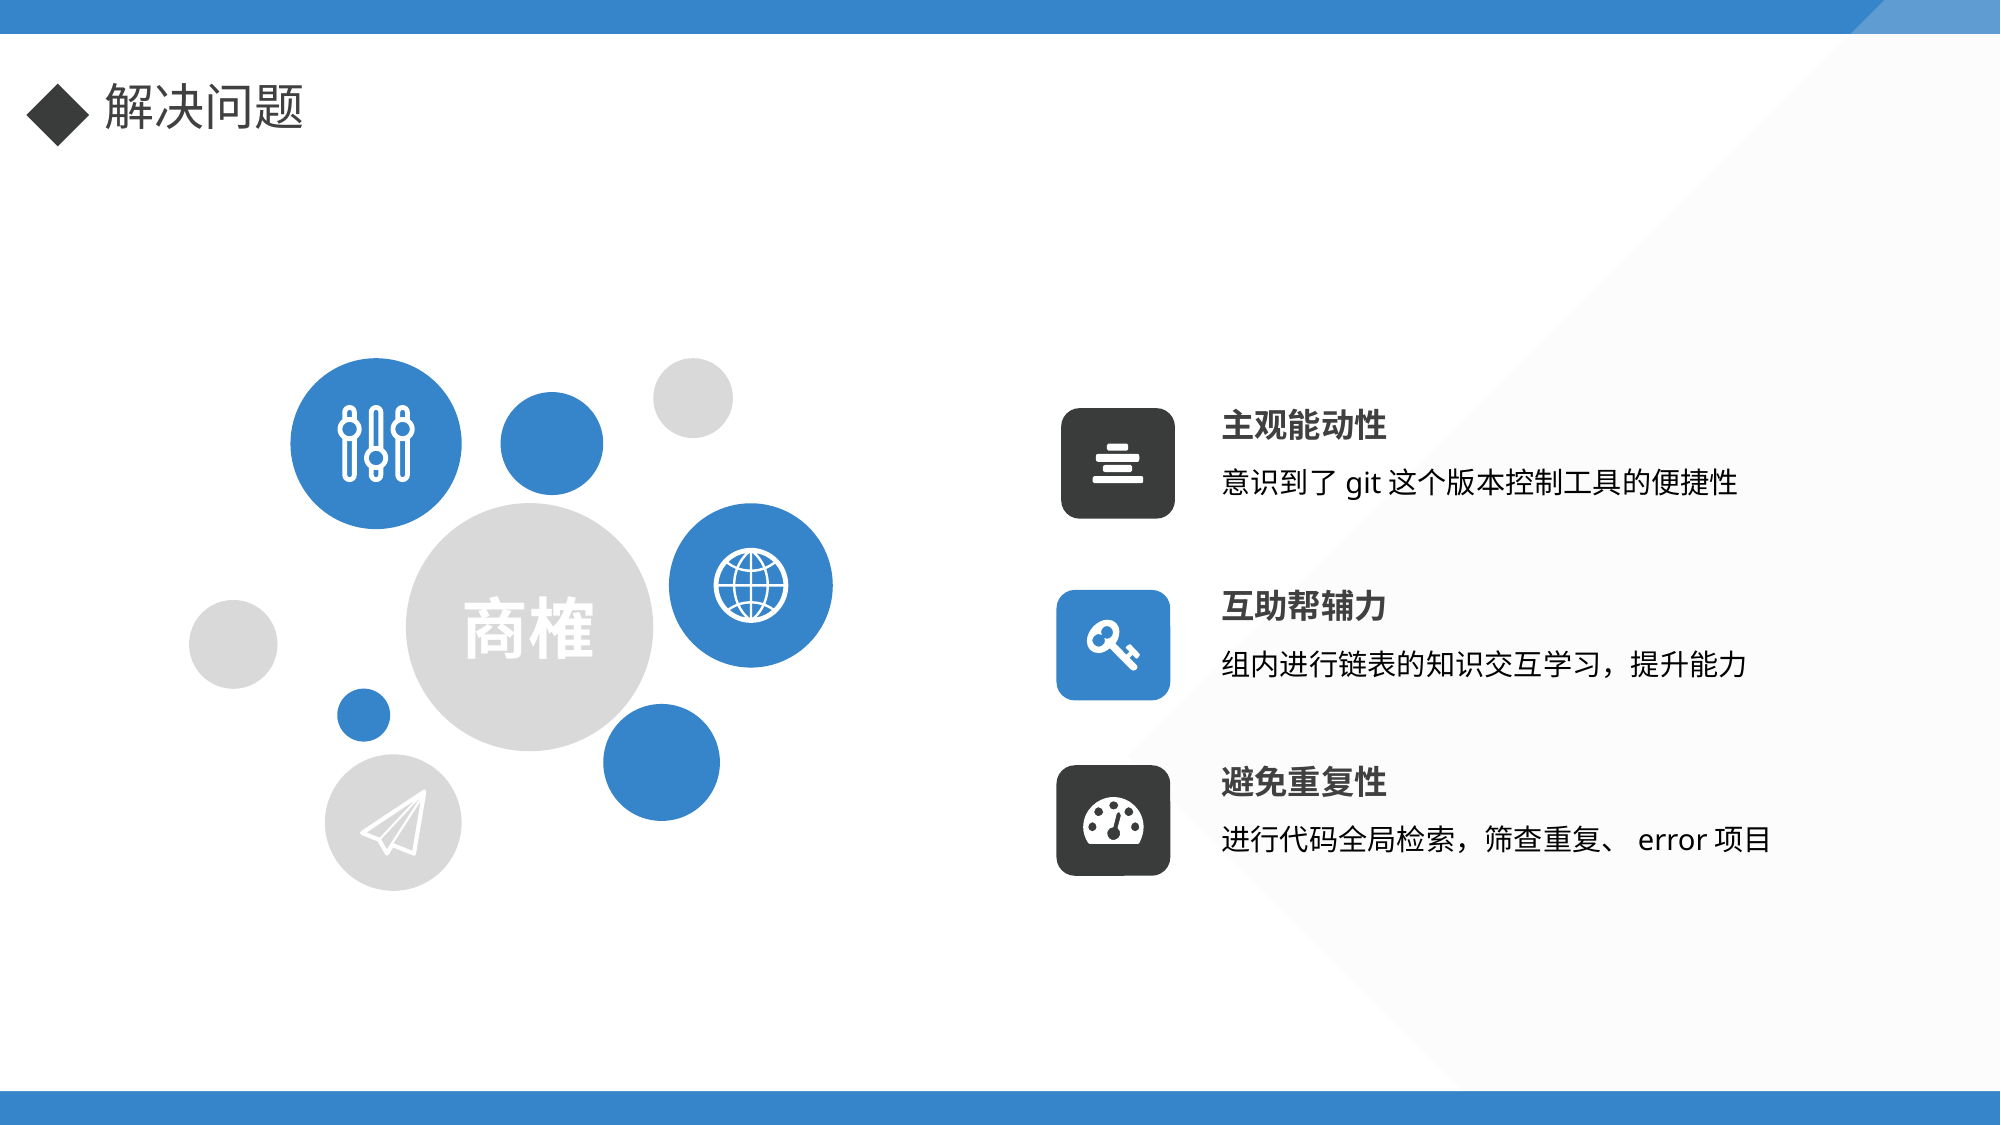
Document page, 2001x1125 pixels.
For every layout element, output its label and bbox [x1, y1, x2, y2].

text_box [1206, 753, 1794, 865]
text_box [1056, 589, 1171, 701]
text_box [1056, 765, 1171, 876]
text_box [1206, 578, 1794, 689]
text_box [1061, 408, 1175, 519]
text_box [189, 358, 833, 891]
text_box [0, 0, 2000, 1125]
text_box [1206, 396, 1794, 508]
